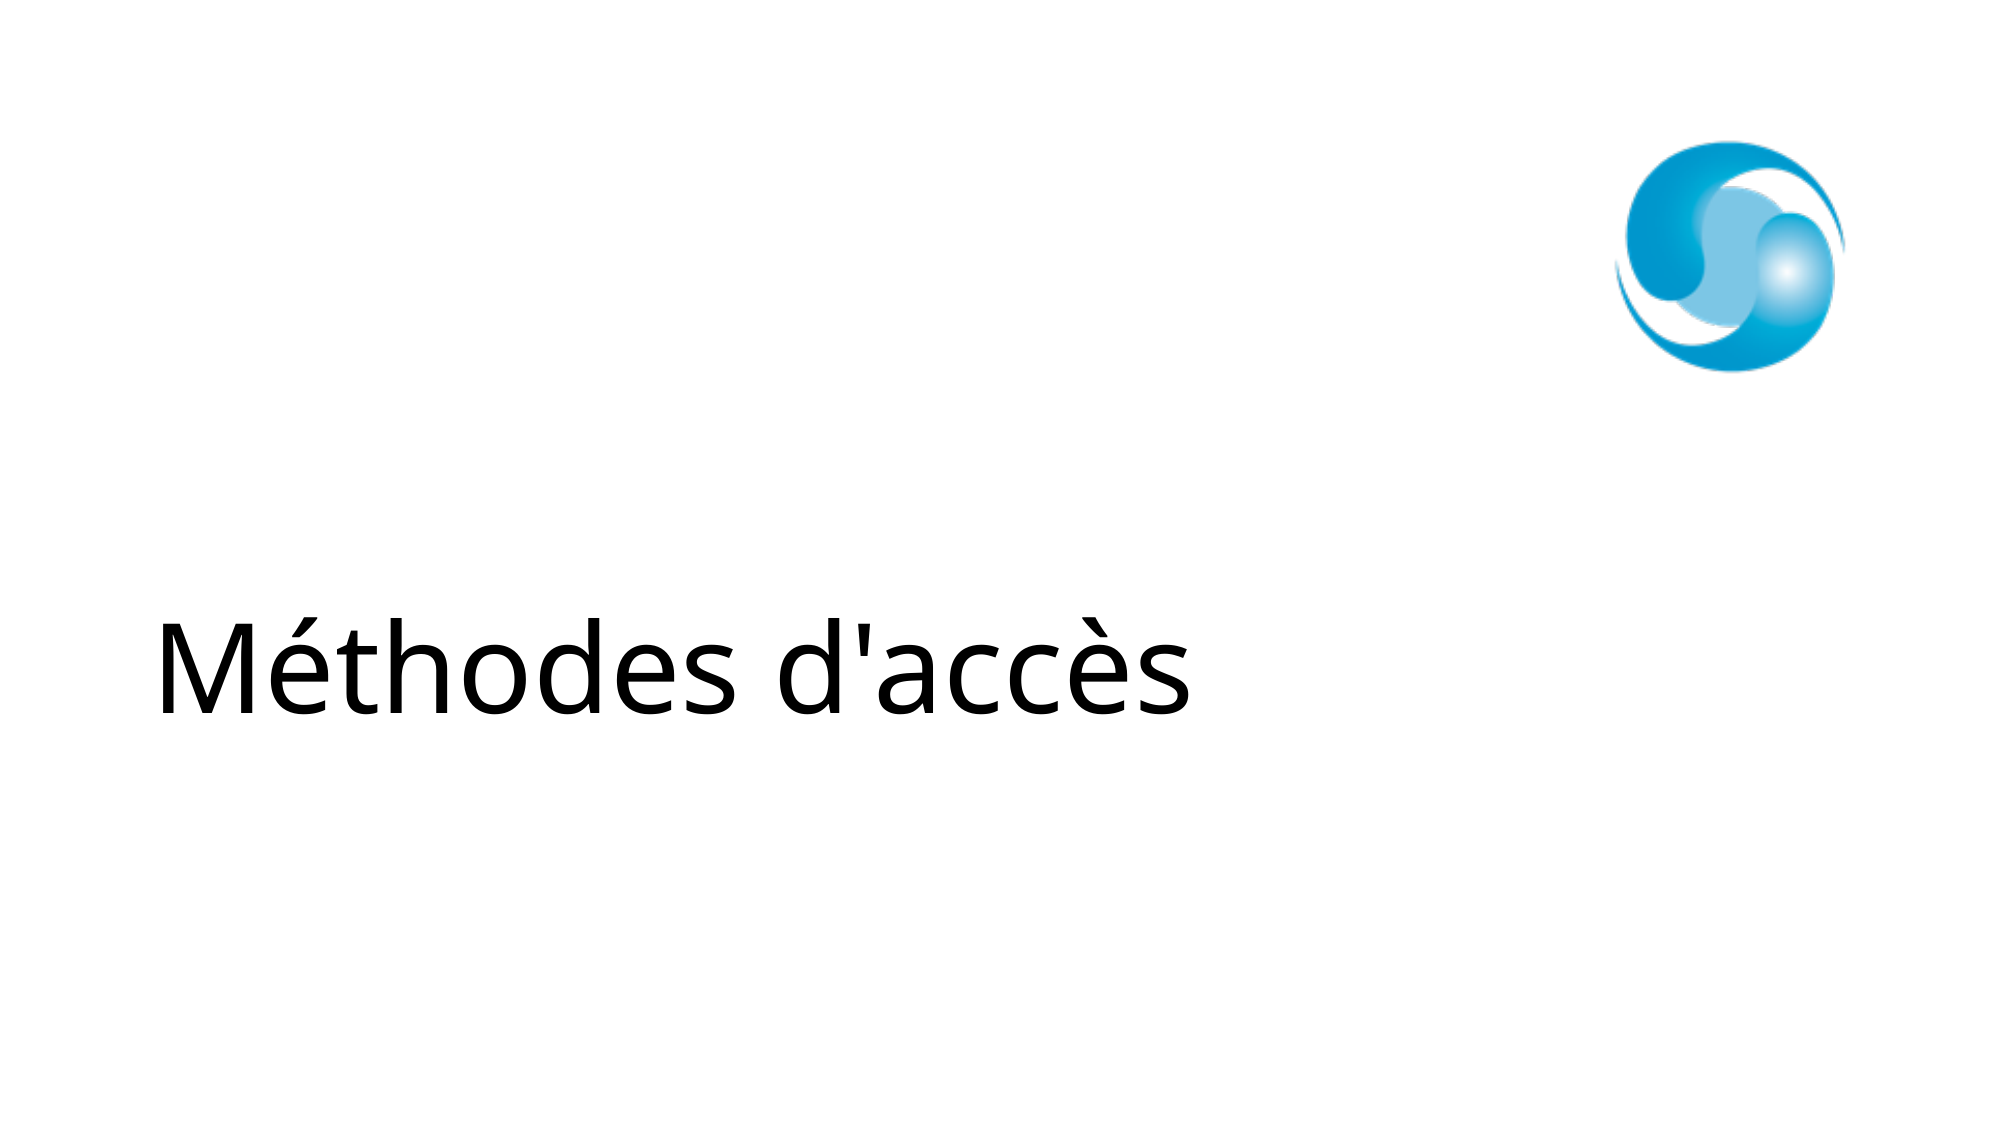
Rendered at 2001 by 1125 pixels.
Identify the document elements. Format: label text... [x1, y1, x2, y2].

title Méthodes d'accès [136, 280, 1862, 749]
picture [1599, 125, 1864, 390]
